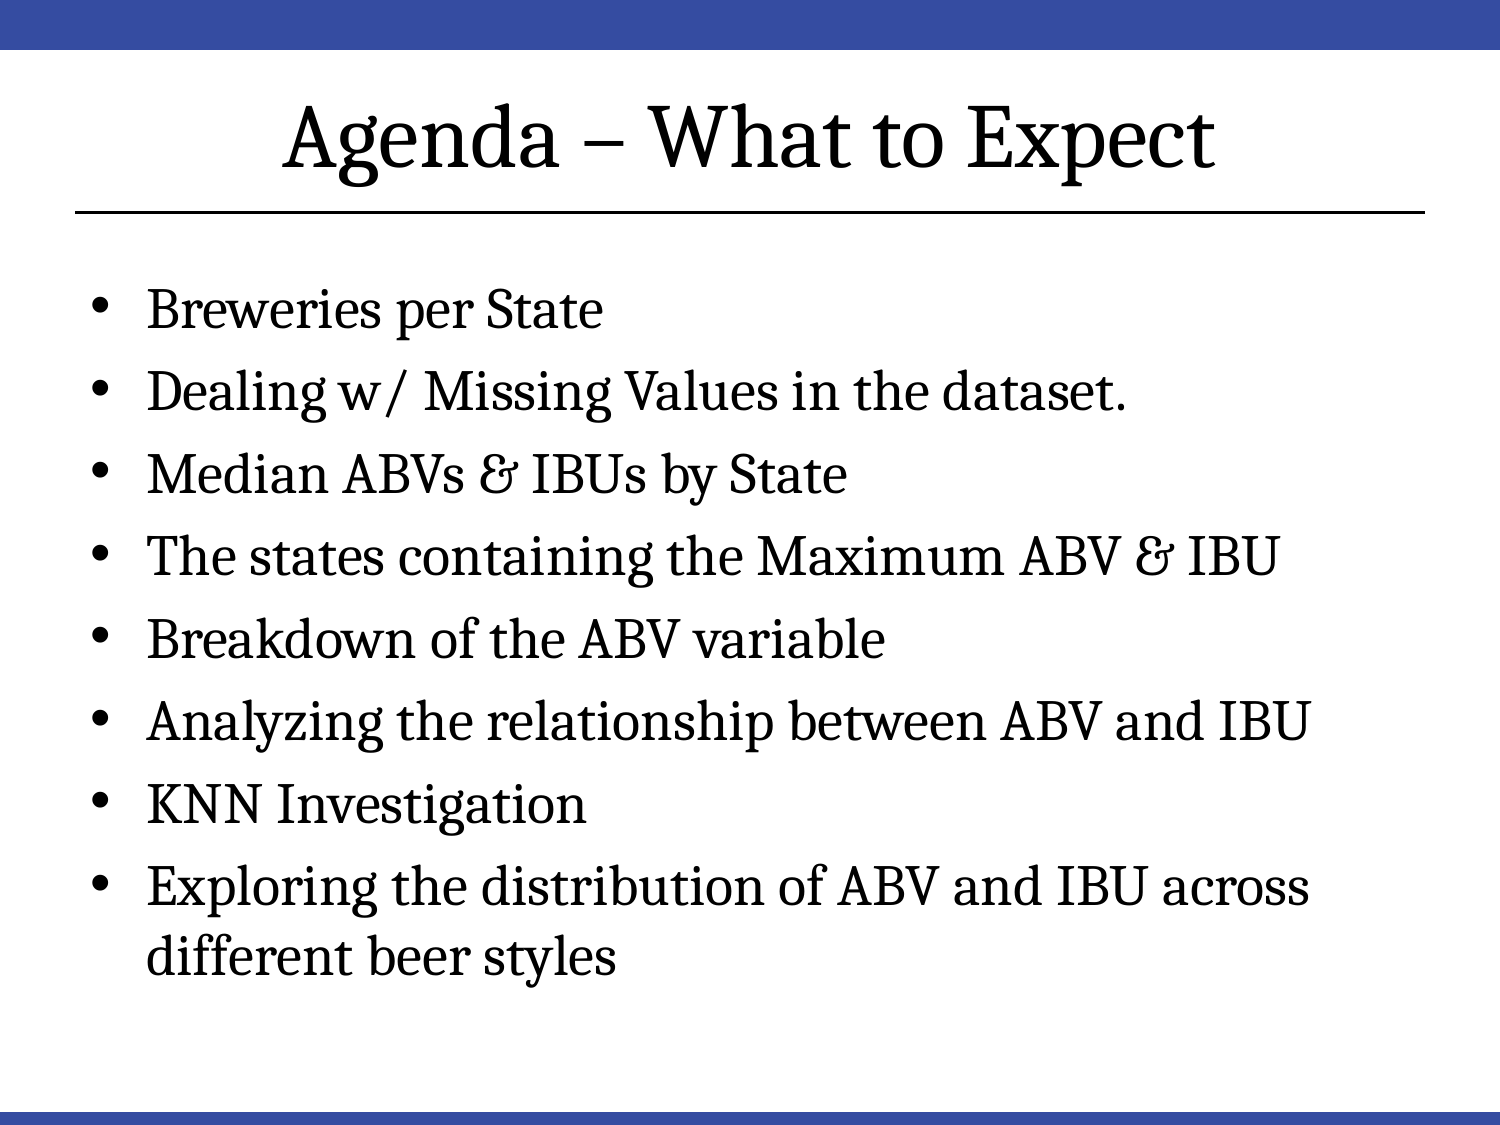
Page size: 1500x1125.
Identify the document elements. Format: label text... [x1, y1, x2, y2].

title Agenda – What to Expect [75, 37, 1425, 225]
list Breweries per State Dealing w/ Missing Values in the dataset. Median ABVs & IBUs by State The states containing the Maximum ABV & IBU Breakdown of the ABV variable Analyzing the relationship between ABV and IBU KNN Investigation Exploring the distribution of ABV and IBU across different beer styles [75, 262, 1425, 1005]
